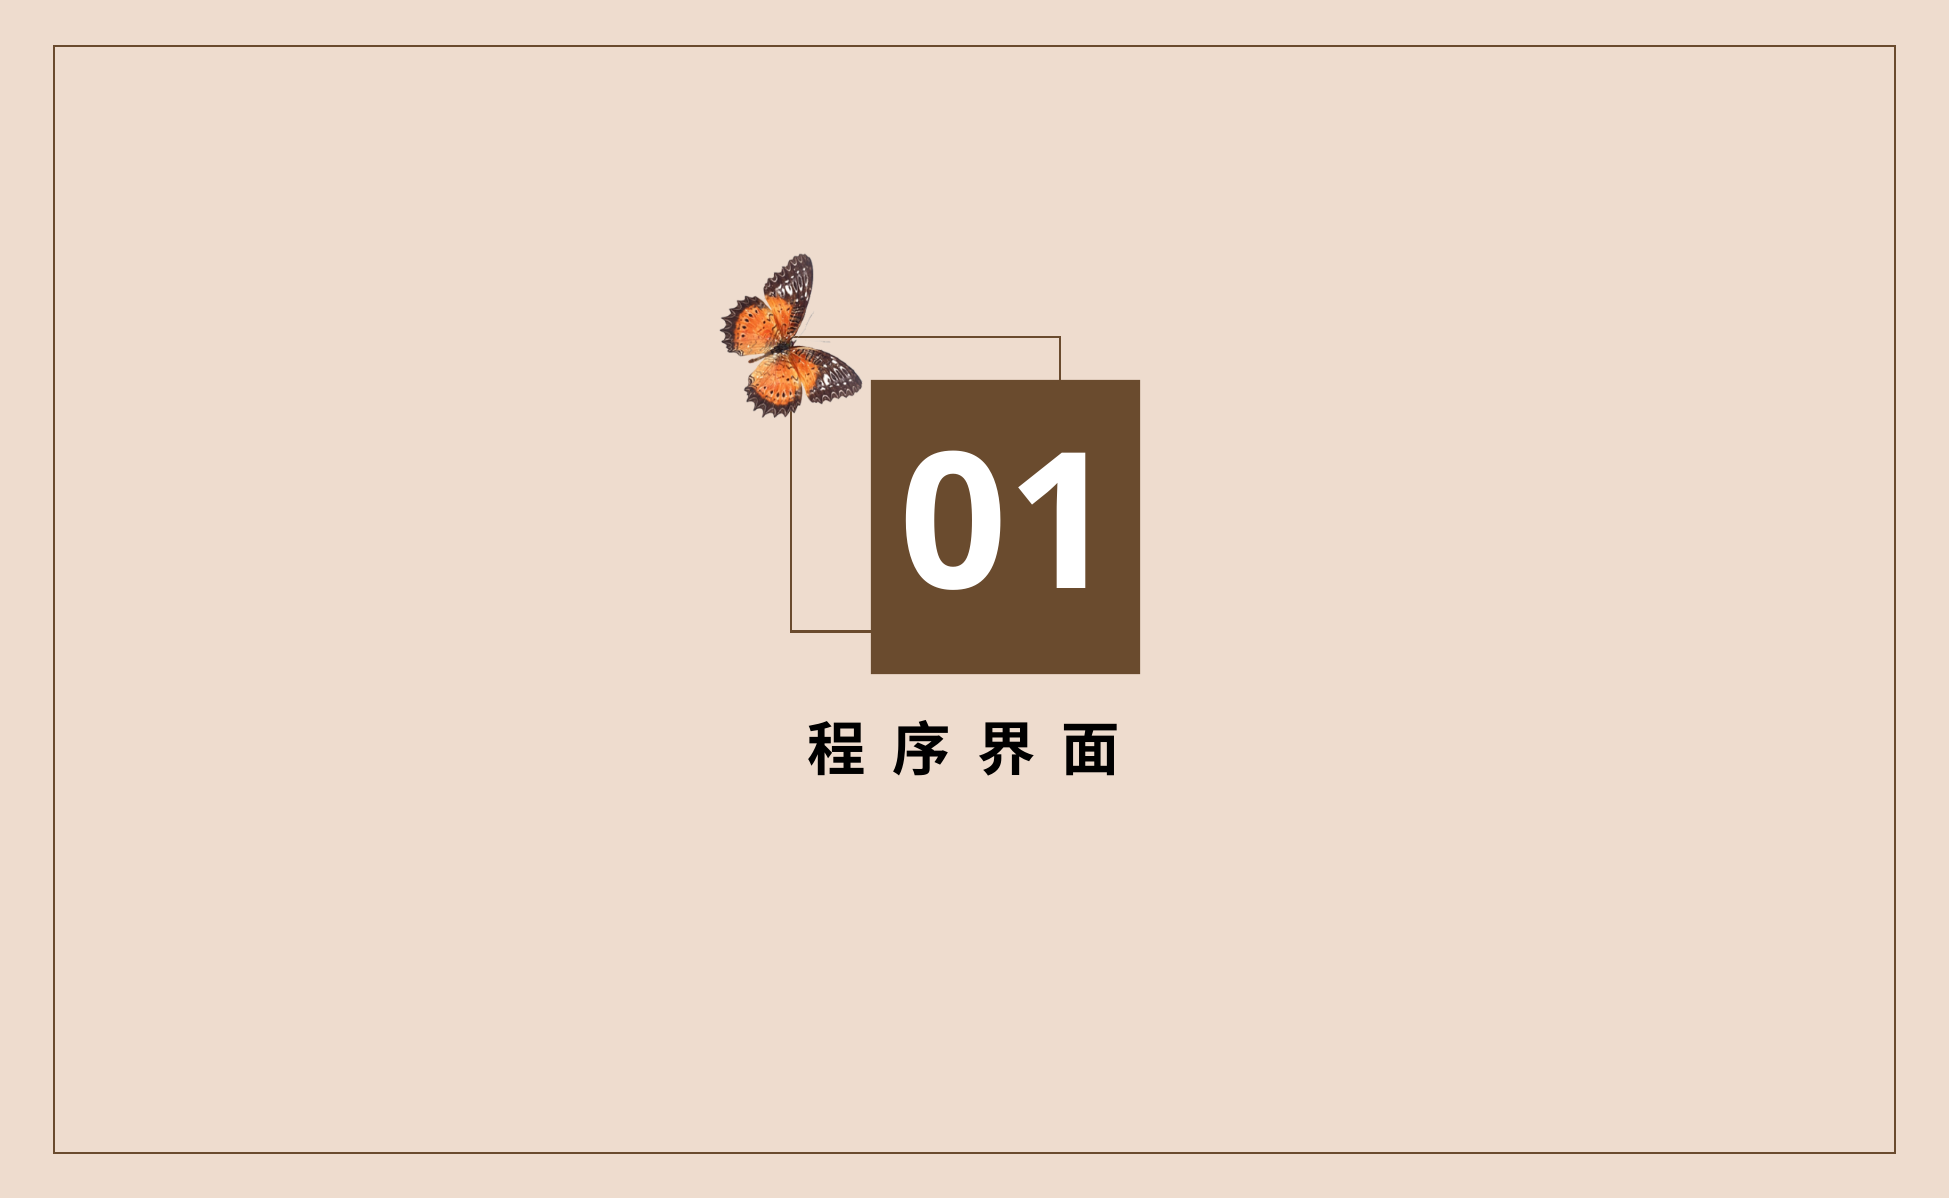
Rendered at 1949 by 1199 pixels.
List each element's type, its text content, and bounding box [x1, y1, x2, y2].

text_box 程 序 界 面 [793, 704, 1233, 790]
text_box [790, 336, 1061, 633]
picture [716, 240, 871, 423]
text_box [1061, 379, 1141, 391]
text_box [53, 45, 1896, 1154]
text_box [870, 633, 1141, 675]
text_box 01 [884, 391, 1176, 634]
